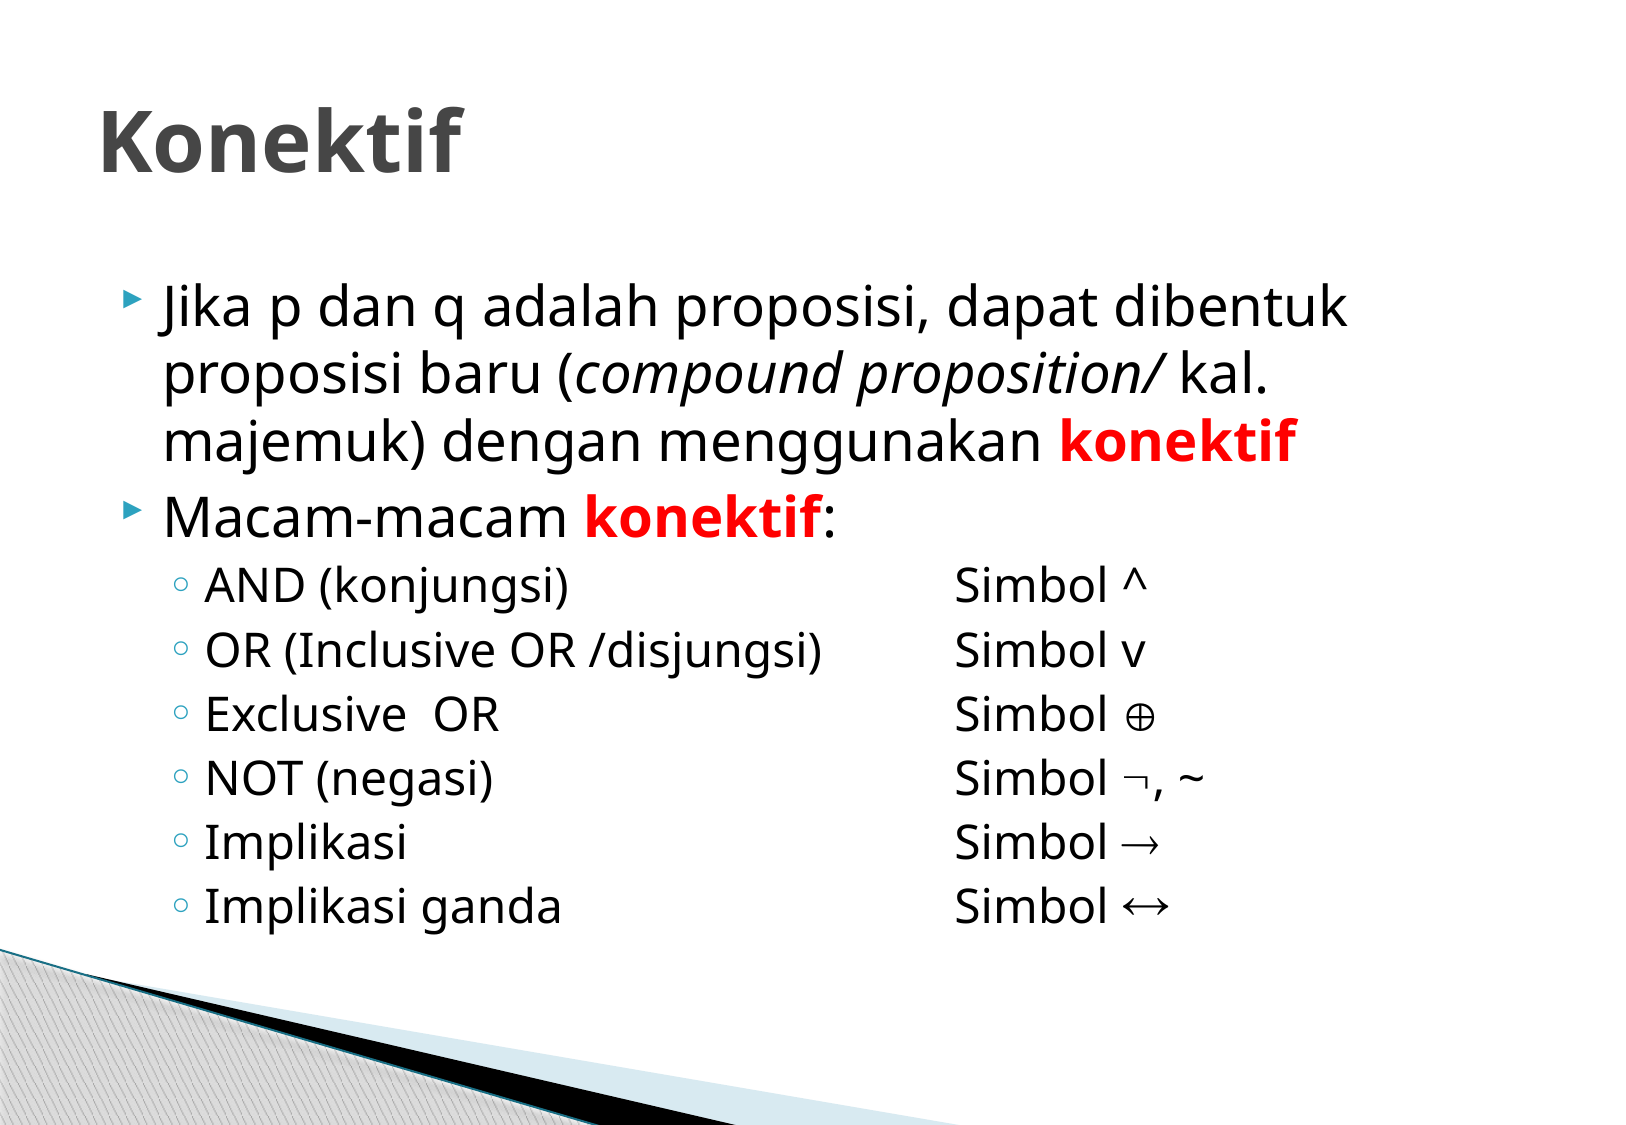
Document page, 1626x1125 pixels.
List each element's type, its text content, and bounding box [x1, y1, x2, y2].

title Konektif [81, 45, 1544, 233]
list Jika p dan q adalah proposisi, dapat dibentuk proposisi baru (compound proposition/ kal. majemuk) dengan menggunakan konektif Macam-macam konektif: AND (konjungsi) Simbol ^ OR (Inclusive OR /disjungsi) Simbol v Exclusive OR Simbol  NOT (negasi) Simbol , ~ Implikasi Simbol  Implikasi ganda Simbol  [87, 262, 1544, 1075]
